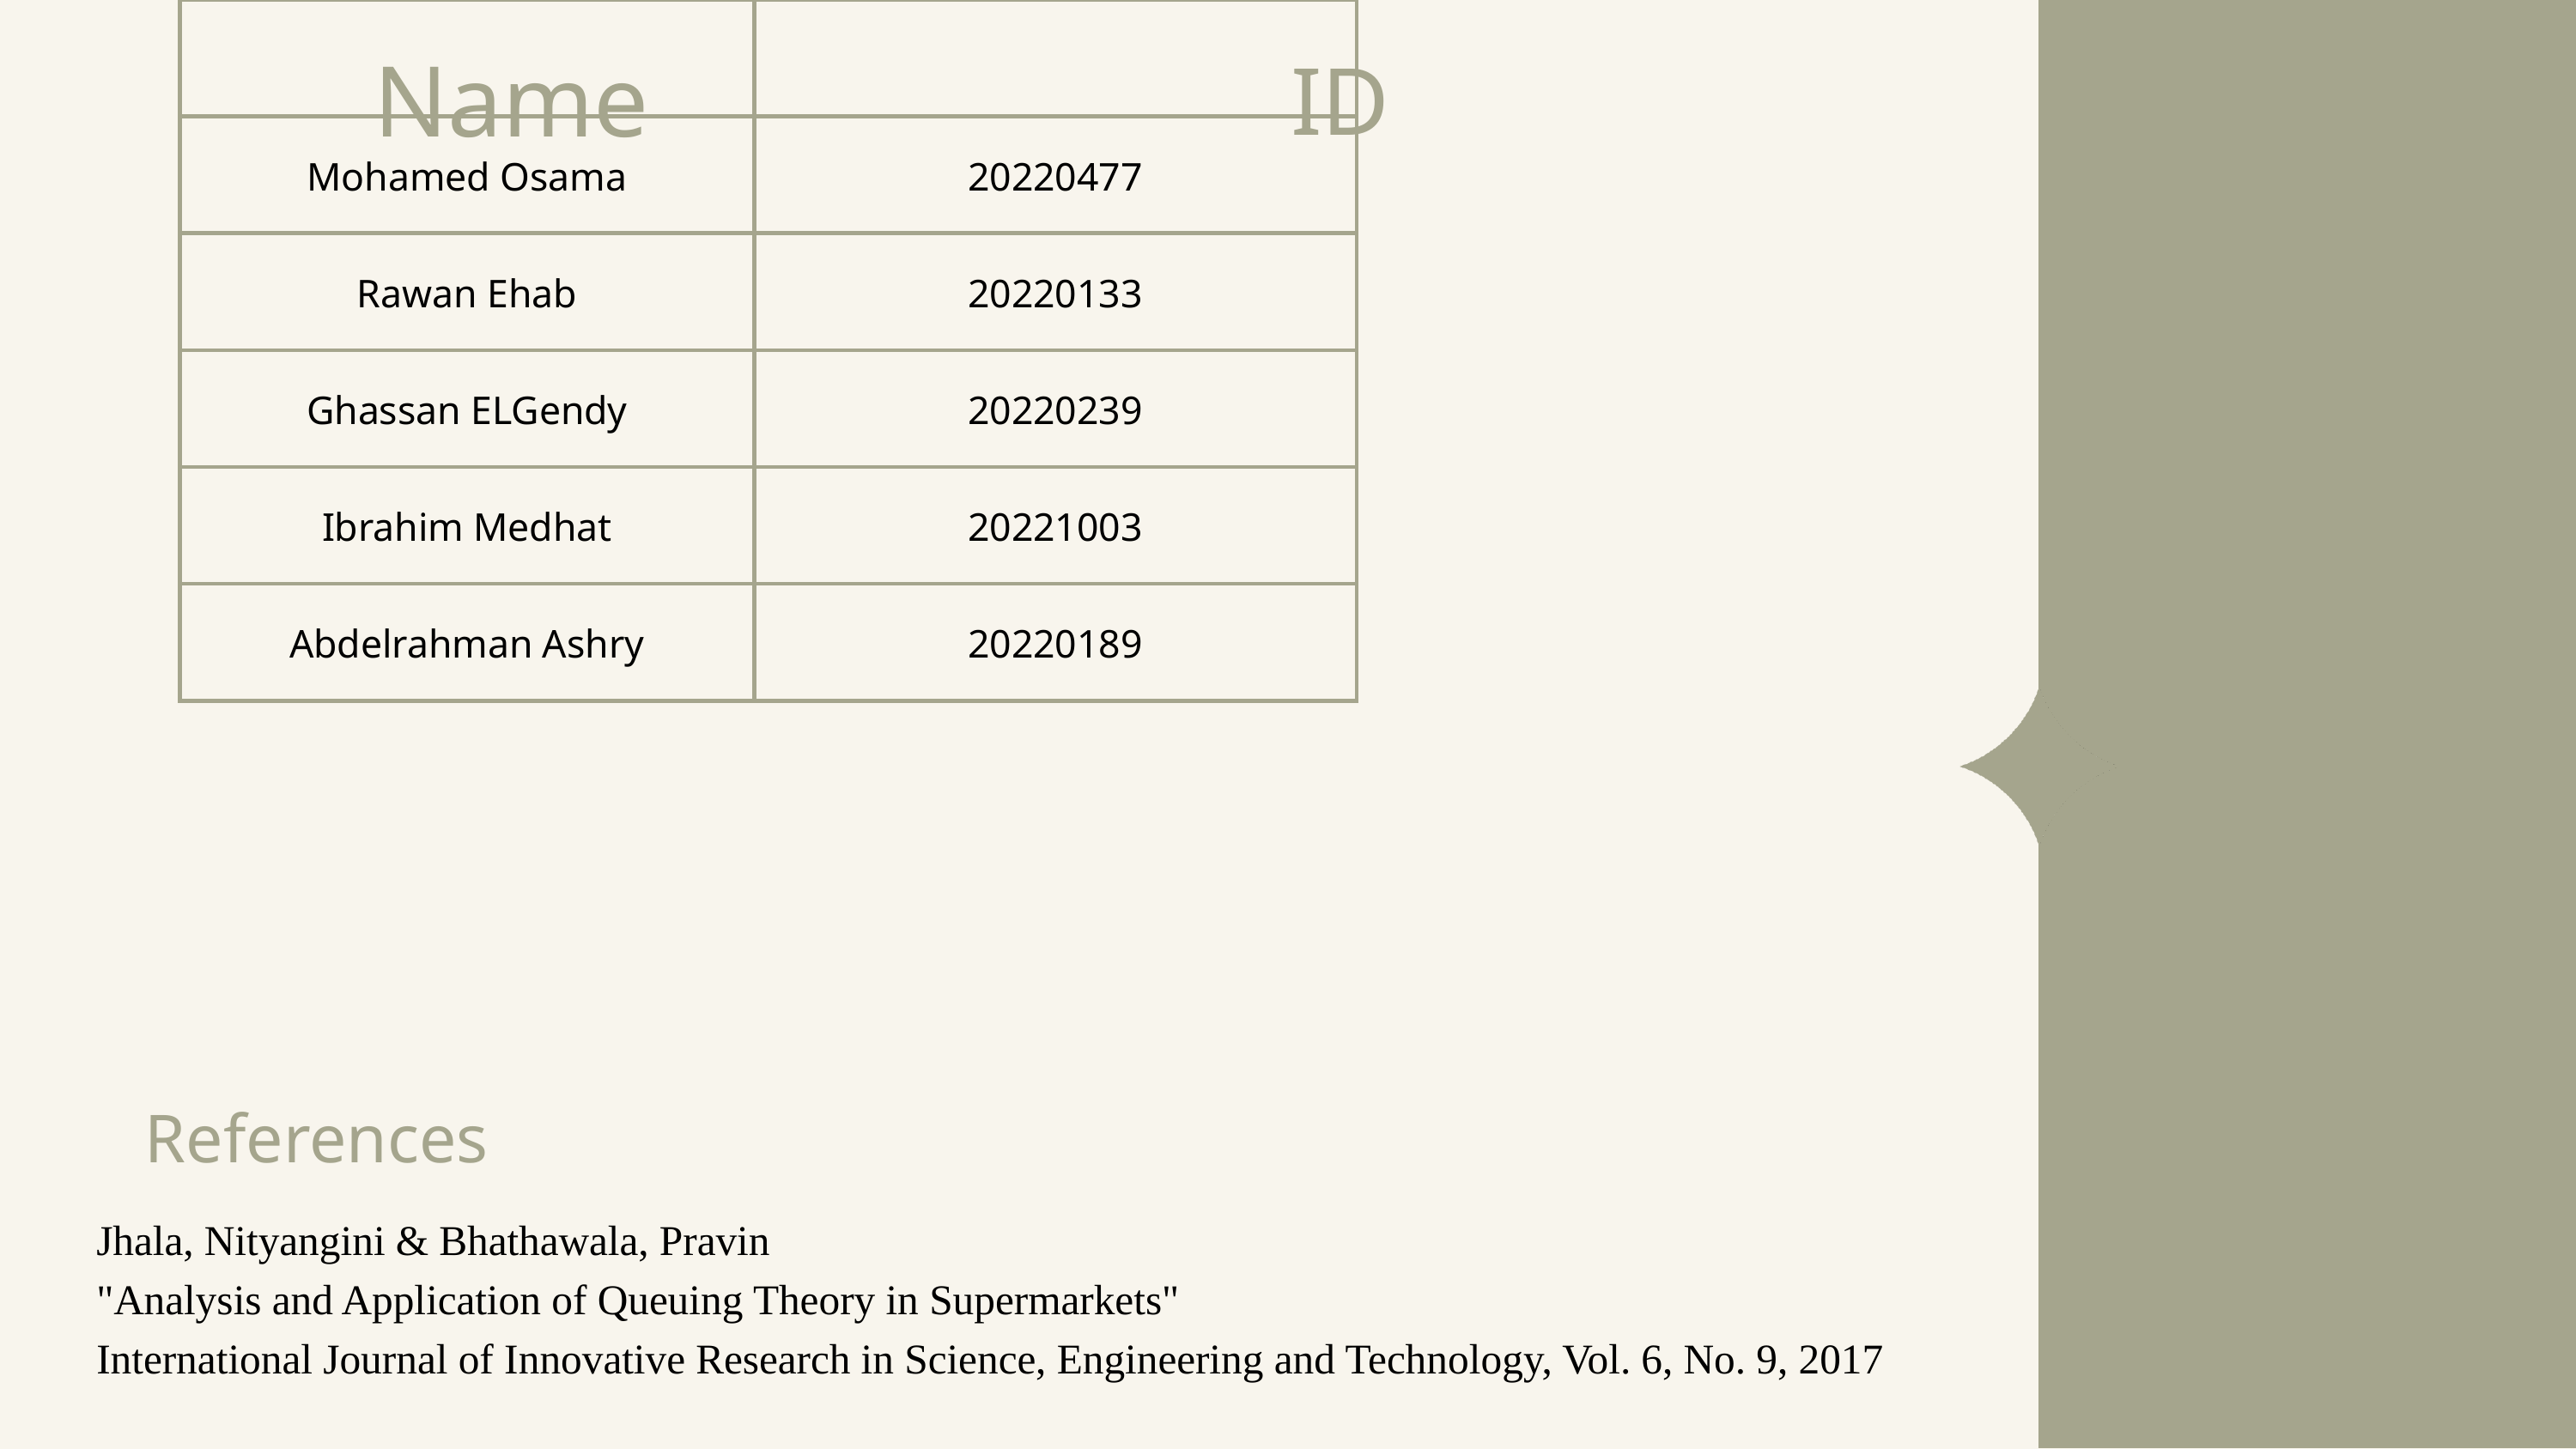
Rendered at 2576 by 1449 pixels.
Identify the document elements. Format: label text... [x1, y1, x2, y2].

text_box ID [1012, 23, 1669, 154]
table_cell 20220189 [756, 585, 1355, 699]
table_cell 20220133 [756, 235, 1355, 349]
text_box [2038, 0, 2576, 1449]
table_header [756, 2, 1355, 114]
text_box Name [374, 19, 977, 156]
table_cell Abdelrahman Ashry [182, 585, 752, 699]
table_cell Mohamed Osama [182, 118, 752, 231]
text_box Jhala, Nityangini & Bhathawala, Pravin "Analysis and Application of Queuing Theory in Supermarkets" International Journal of Innovative Research in Science, Engineering and Technology, Vol. 6, No. 9, 2017 [96, 1203, 2035, 1383]
table_cell Ibrahim Medhat [182, 469, 752, 582]
table_cell 20220477 [756, 118, 1355, 231]
table_cell Ghassan ELGendy [182, 352, 752, 465]
text_box References [144, 1083, 641, 1176]
table_cell Rawan Ehab [182, 235, 752, 349]
table_cell 20220239 [756, 352, 1355, 465]
text_box [1959, 687, 2035, 846]
table_header [182, 2, 752, 114]
table_cell 20221003 [756, 469, 1355, 582]
